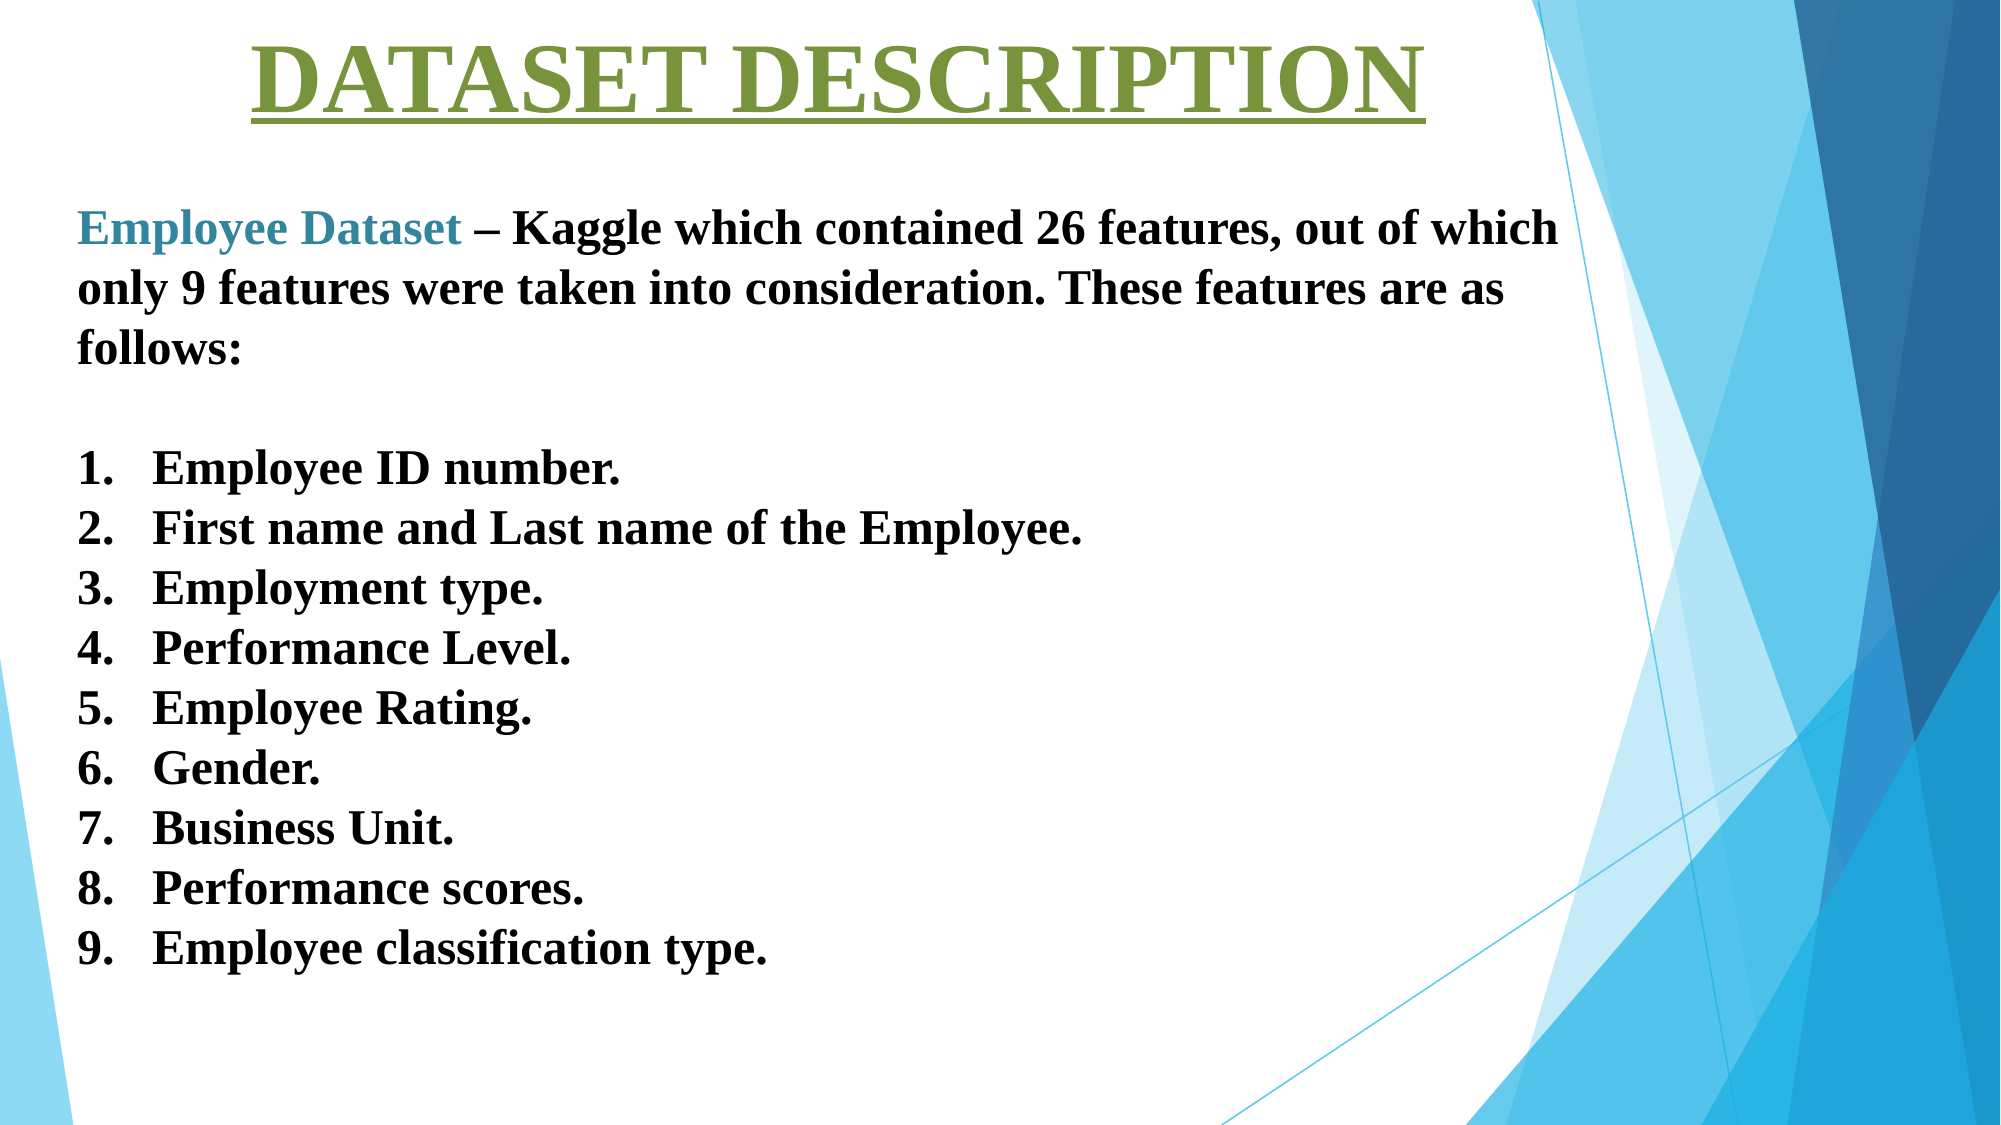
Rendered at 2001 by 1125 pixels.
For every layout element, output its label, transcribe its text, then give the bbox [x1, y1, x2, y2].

title DATASET DESCRIPTION [0, 12, 1715, 137]
text_box Employee Dataset – Kaggle which contained 26 features, out of which only 9 features were taken into consideration. These features are as follows: Employee ID number. First name and Last name of the Employee. Employment type. Performance Level. Employee Rating. Gender. Business Unit. Performance scores. Employee classification type. [62, 187, 1638, 983]
